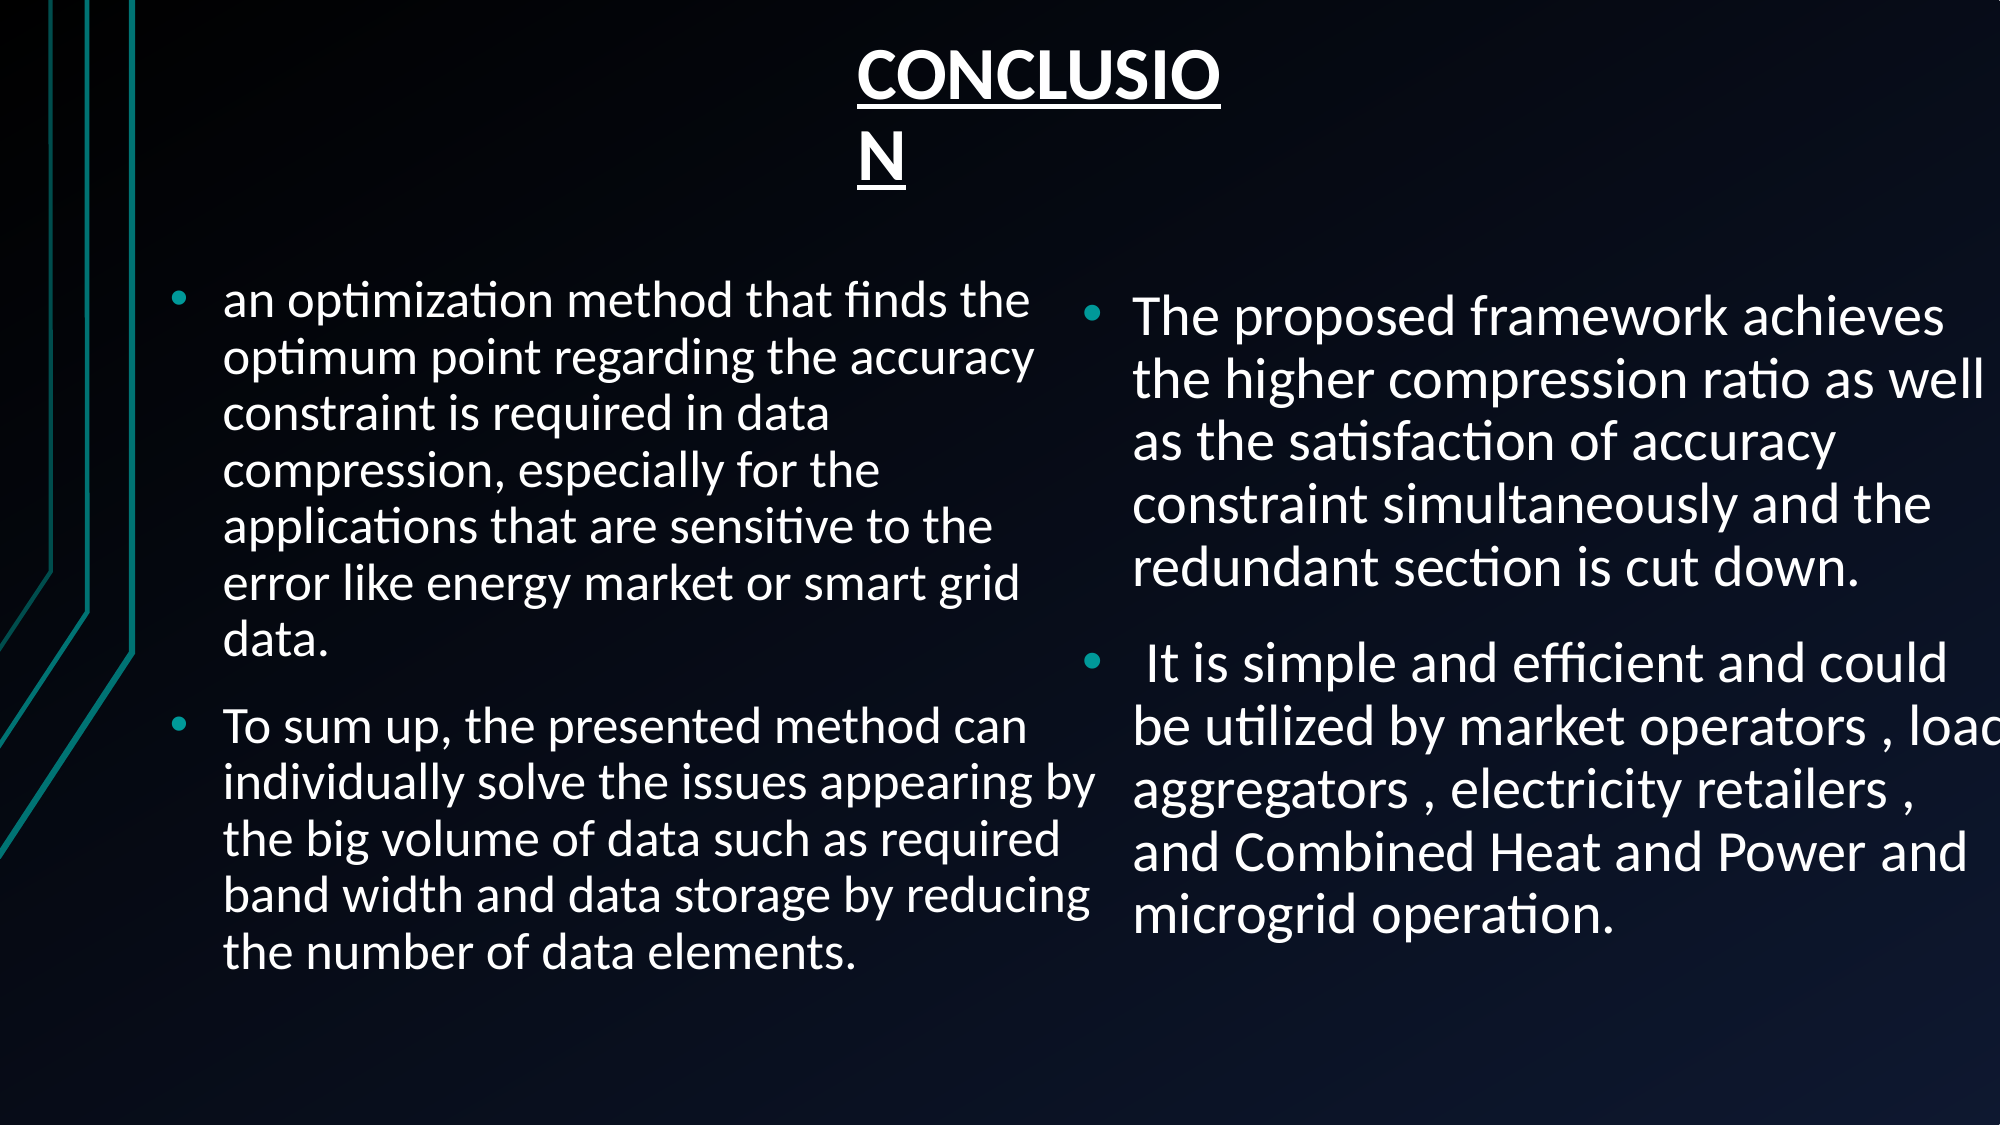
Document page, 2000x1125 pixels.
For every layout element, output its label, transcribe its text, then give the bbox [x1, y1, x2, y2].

list an optimization method that finds the optimum point regarding the accuracy constraint is required in data compression, especially for the applications that are sensitive to the error like energy market or smart grid data. To sum up, the presented method can individually solve the issues appearing by the big volume of data such as required band width and data storage by reducing the number of data elements. [149, 262, 1119, 995]
title CONCLUSION [837, 62, 1291, 207]
text_box The proposed framework achieves the higher compression ratio as well as the satisfaction of accuracy constraint simultaneously and the redundant section is cut down. It is simple and efficient and could be utilized by market operators , load aggregators , electricity retailers , and Combined Heat and Power and microgrid operation. [1062, 274, 2000, 1008]
